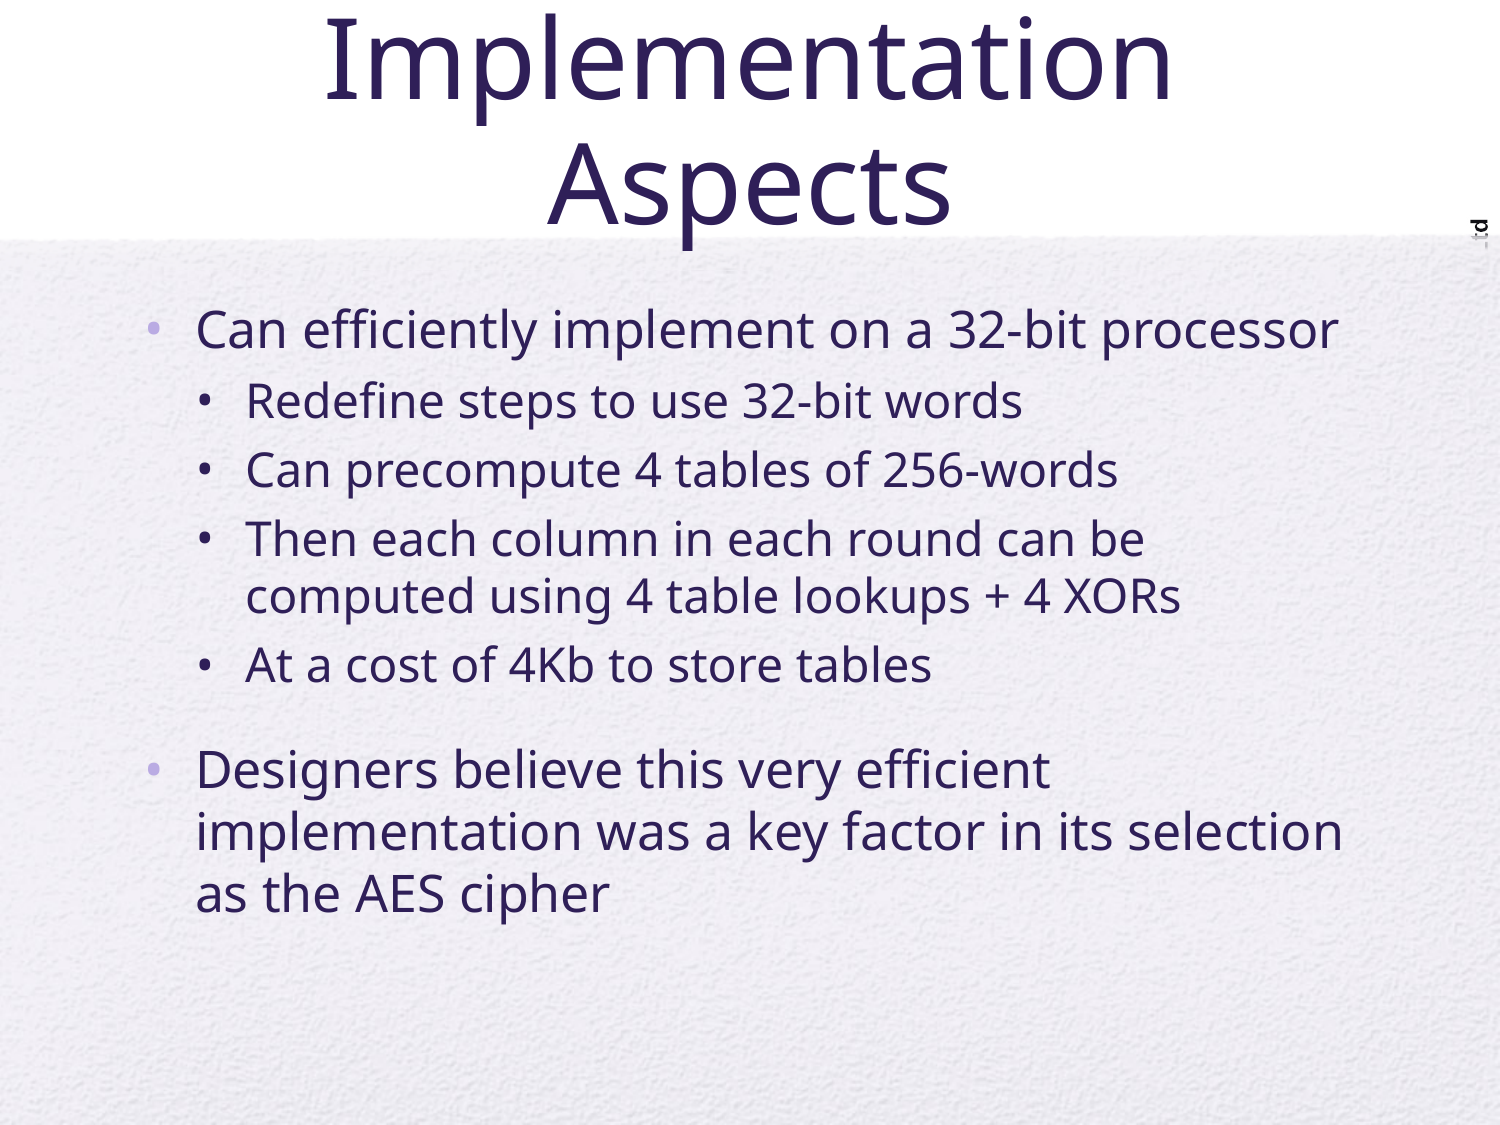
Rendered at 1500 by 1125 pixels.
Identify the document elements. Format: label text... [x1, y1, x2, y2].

list Can efficiently implement on a 32-bit processor Redefine steps to use 32-bit words Can precompute 4 tables of 256-words Then each column in each round can be computed using 4 table lookups + 4 XORs At a cost of 4Kb to store tables Designers believe this very efficient implementation was a key factor in its selection as the AES cipher [129, 288, 1373, 993]
title Implementation Aspects [129, 6, 1373, 239]
picture [0, 0, 1500, 1125]
